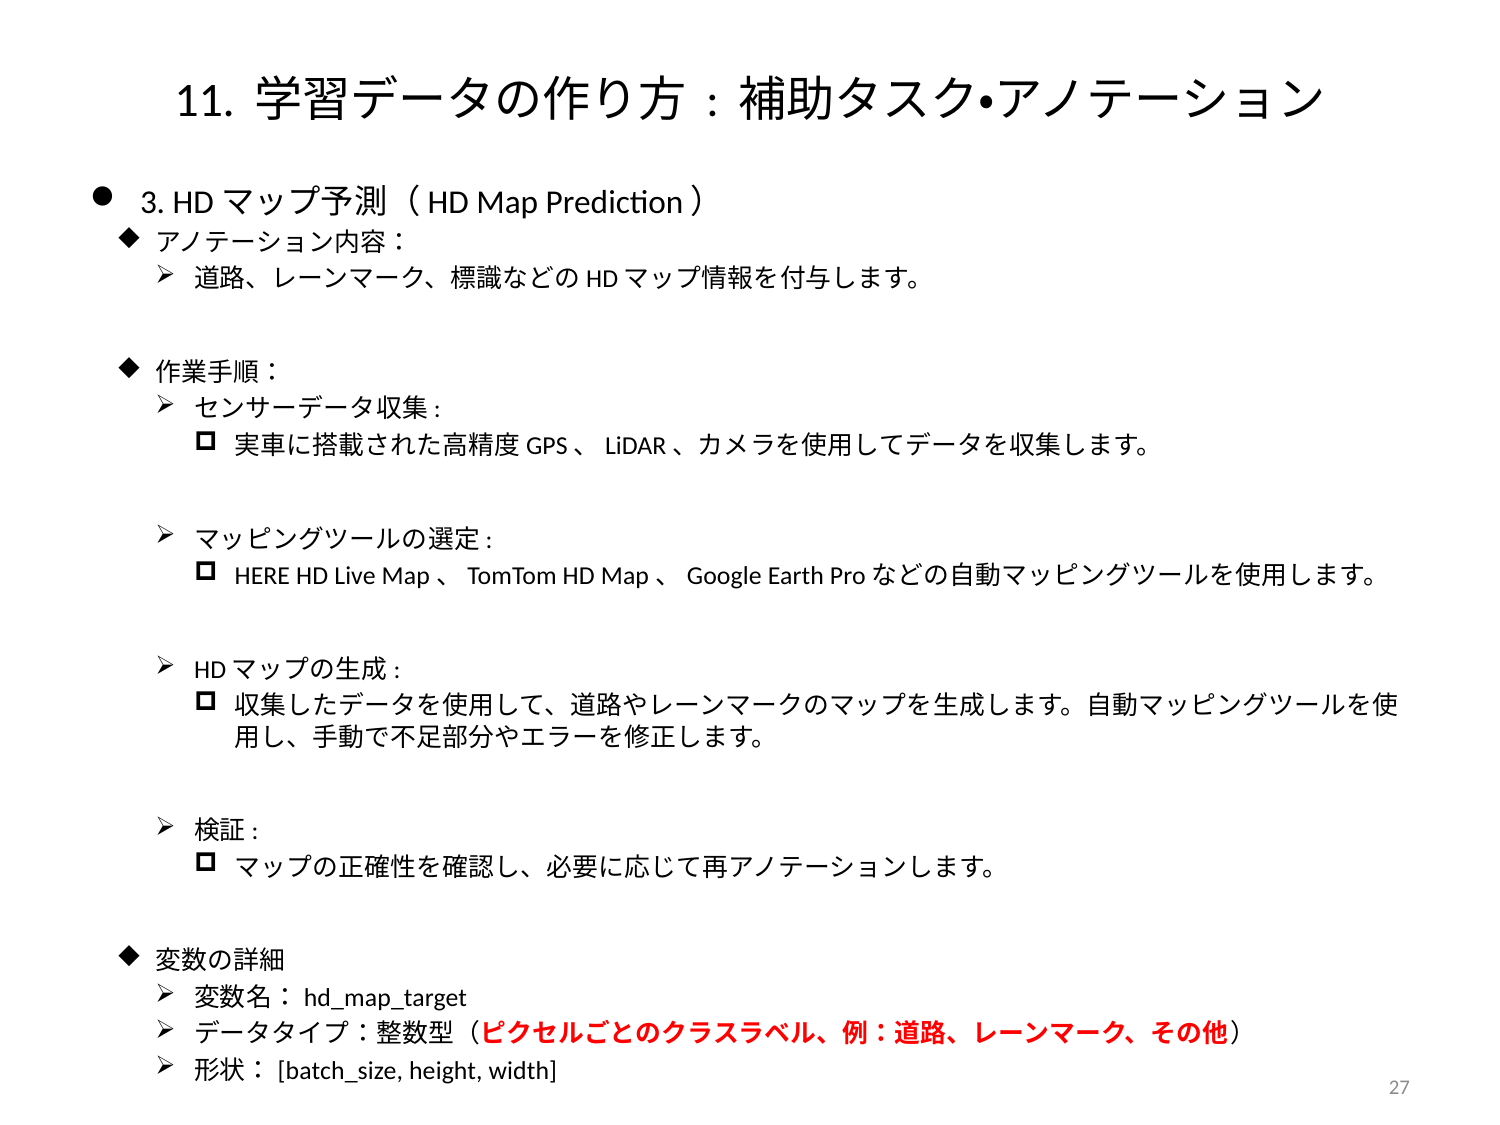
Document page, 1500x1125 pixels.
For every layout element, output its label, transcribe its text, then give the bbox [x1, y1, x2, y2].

title 11. 学習データの作り方 : 補助タスク・アノテーション [75, 45, 1425, 149]
slide_number 27 [1074, 1070, 1425, 1103]
list 3. HDマップ予測（HD Map Prediction） アノテーション内容： 道路、レーンマーク、標識などのHDマップ情報を付与します。 作業手順： センサーデータ収集: 実車に搭載された高精度GPS、LiDAR、カメラを使用してデータを収集します。 マッピングツールの選定: HERE HD Live Map、TomTom HD Map、Google Earth Proなどの自動マッピングツールを使用します。 HDマップの生成: 収集したデータを使用して、道路やレーンマークのマップを生成します。自動マッピングツールを使用し、手動で不足部分やエラーを修正します。 検証: マップの正確性を確認し、必要に応じて再アノテーションします。 変数の詳細 変数名：hd_map_target データタイプ：整数型（ピクセルごとのクラスラベル、例：道路、レーンマーク、その他） 形状：[batch_size, height, width] [75, 172, 1425, 1103]
